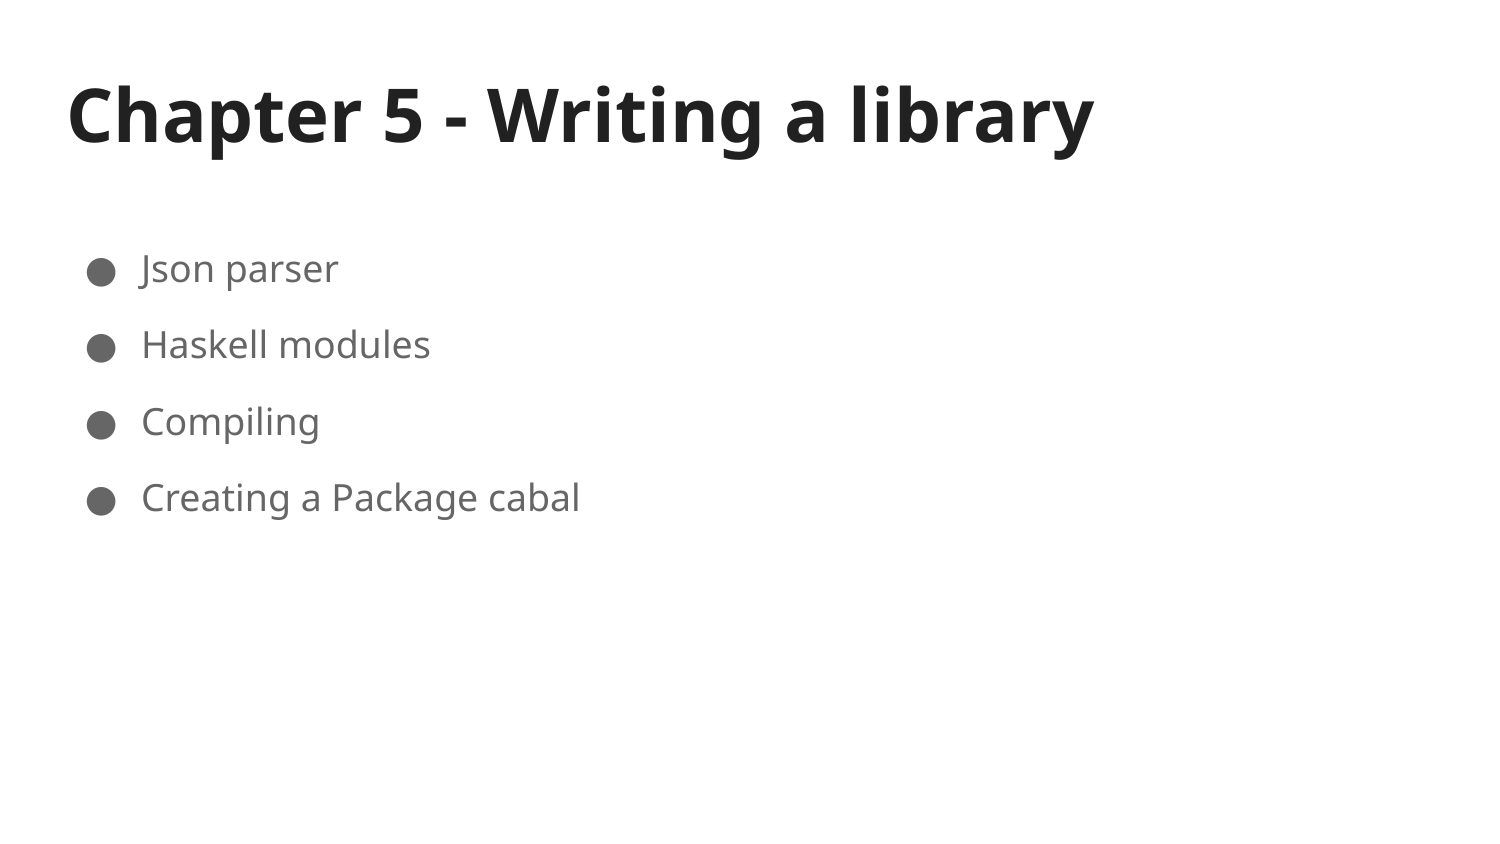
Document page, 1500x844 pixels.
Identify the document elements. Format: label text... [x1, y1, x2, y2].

title Chapter 5 - Writing a library [51, 48, 1449, 180]
list Json parser Haskell modules Compiling Creating a Package cabal [51, 201, 1449, 750]
